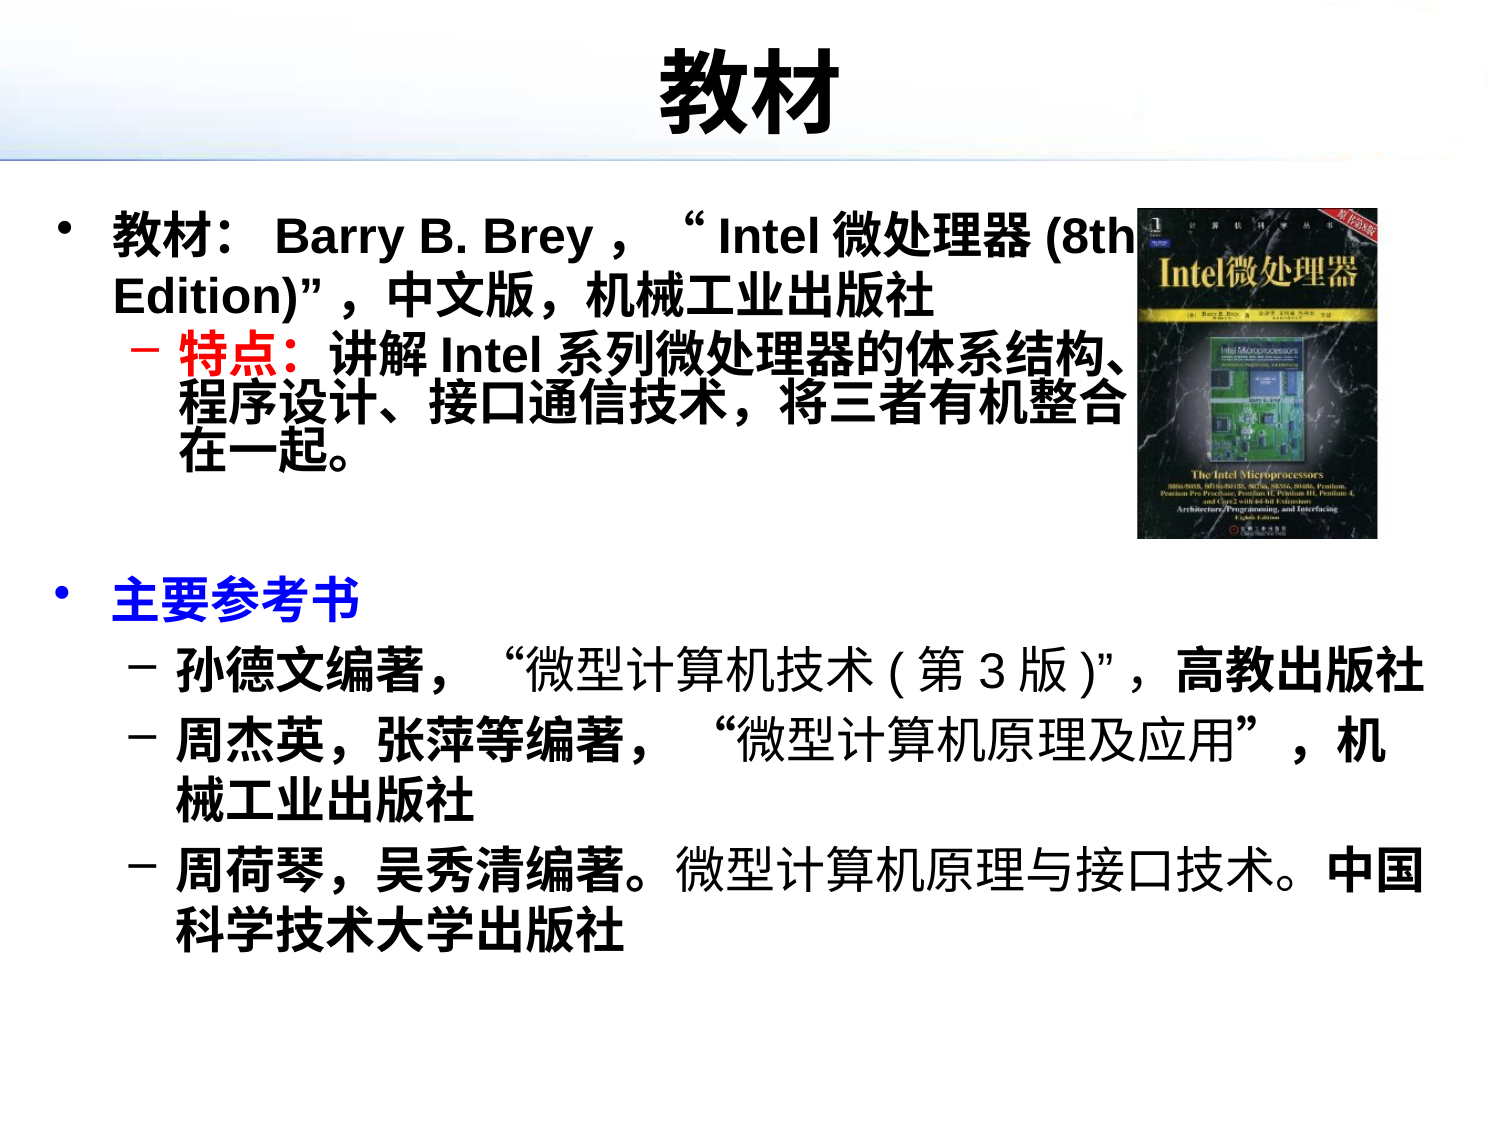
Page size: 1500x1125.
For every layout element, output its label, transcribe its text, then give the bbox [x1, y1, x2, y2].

text_box 主要参考书 孙德文编著，“微型计算机技术(第3版)”，高教出版社 周杰英，张萍等编著， “微型计算机原理及应用”，机械工业出版社 周荷琴，吴秀清编著。微型计算机原理与接口技术。中国科学技术大学出版社 [39, 560, 1450, 966]
picture [0, 0, 1500, 161]
title 教材 [41, 31, 1459, 149]
list 教材：Barry B. Brey，“Intel微处理器(8th Edition)”，中文版，机械工业出版社 特点：讲解Intel系列微处理器的体系结构、程序设计、接口通信技术，将三者有机整合在一起。 [41, 196, 1176, 504]
picture [1092, 207, 1424, 540]
